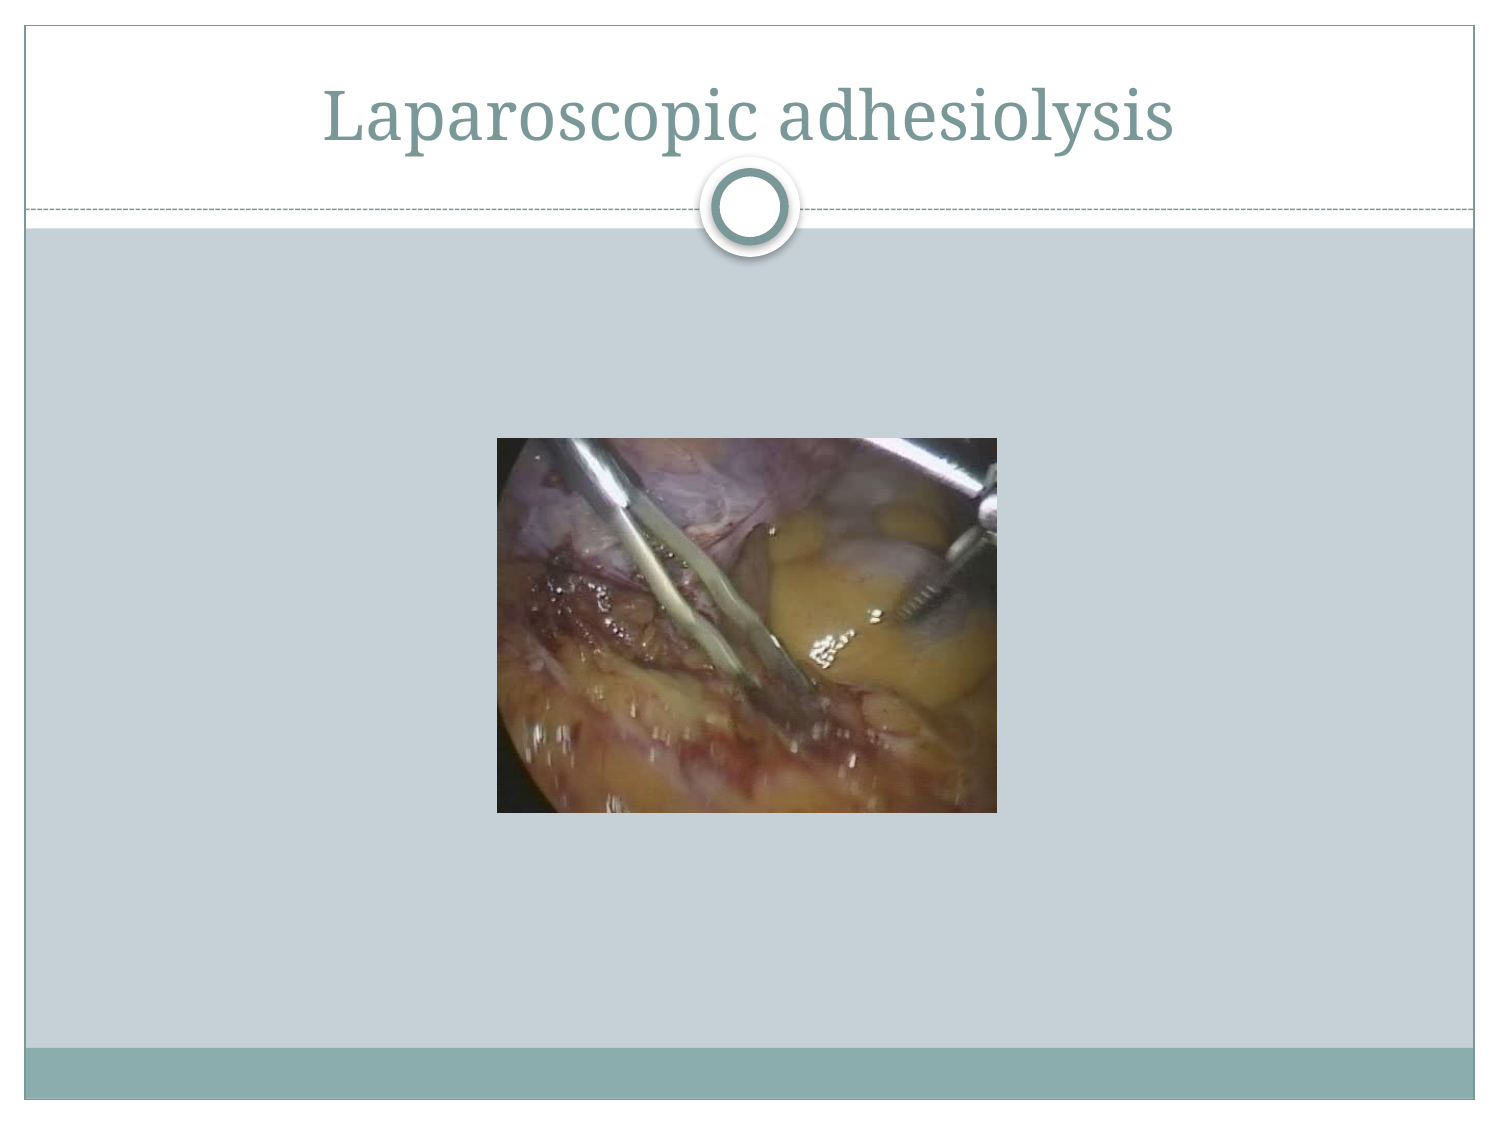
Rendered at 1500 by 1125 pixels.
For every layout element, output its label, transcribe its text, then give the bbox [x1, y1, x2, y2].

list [496, 437, 998, 814]
title Laparoscopic adhesiolysis [49, 37, 1450, 162]
